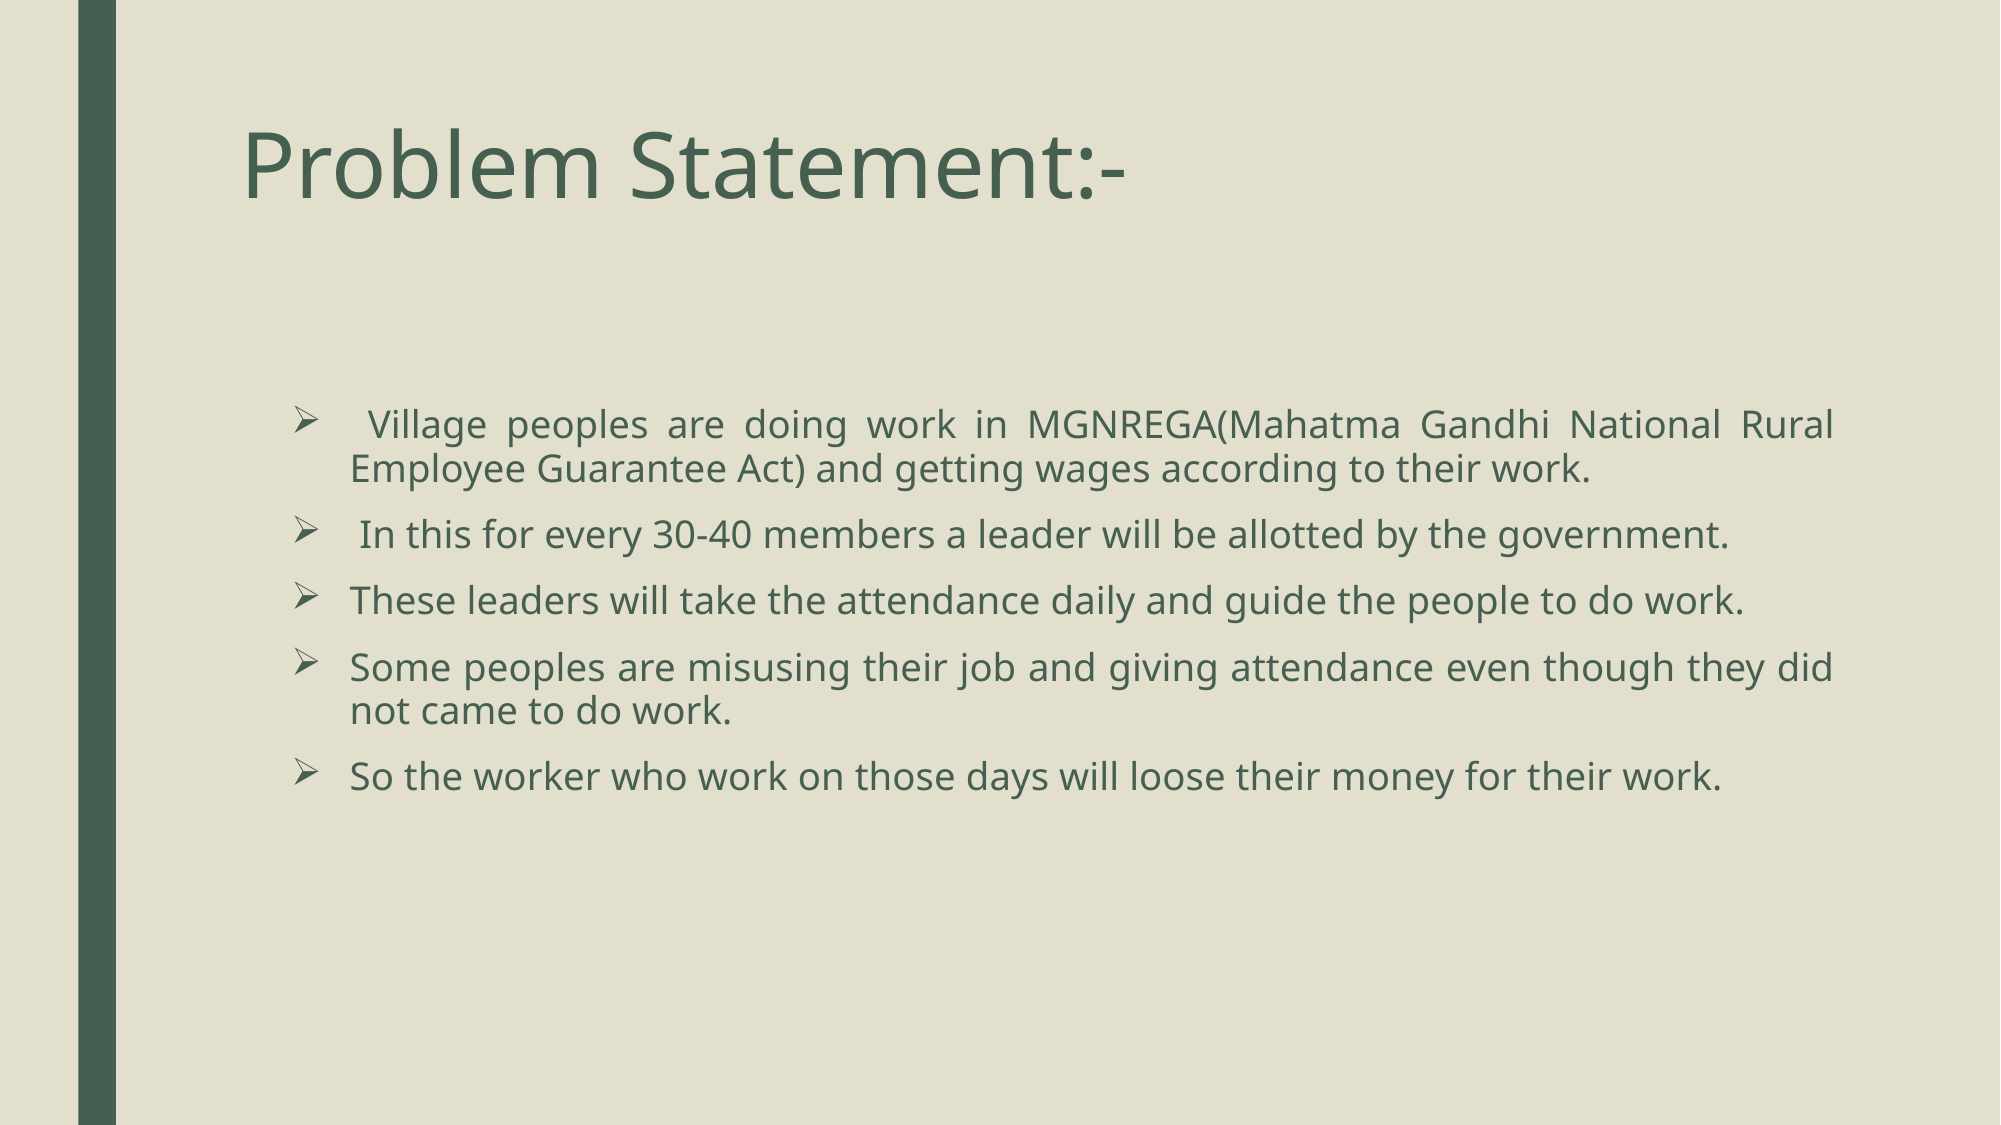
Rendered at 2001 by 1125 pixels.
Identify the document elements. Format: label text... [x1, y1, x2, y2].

title Problem Statement:- [225, 112, 1800, 357]
list Village peoples are doing work in MGNREGA(Mahatma Gandhi National Rural Employee Guarantee Act) and getting wages according to their work. In this for every 30-40 members a leader will be allotted by the government. These leaders will take the attendance daily and guide the people to do work. Some peoples are misusing their job and giving attendance even though they did not came to do work. So the worker who work on those days will loose their money for their work. [276, 327, 1852, 902]
